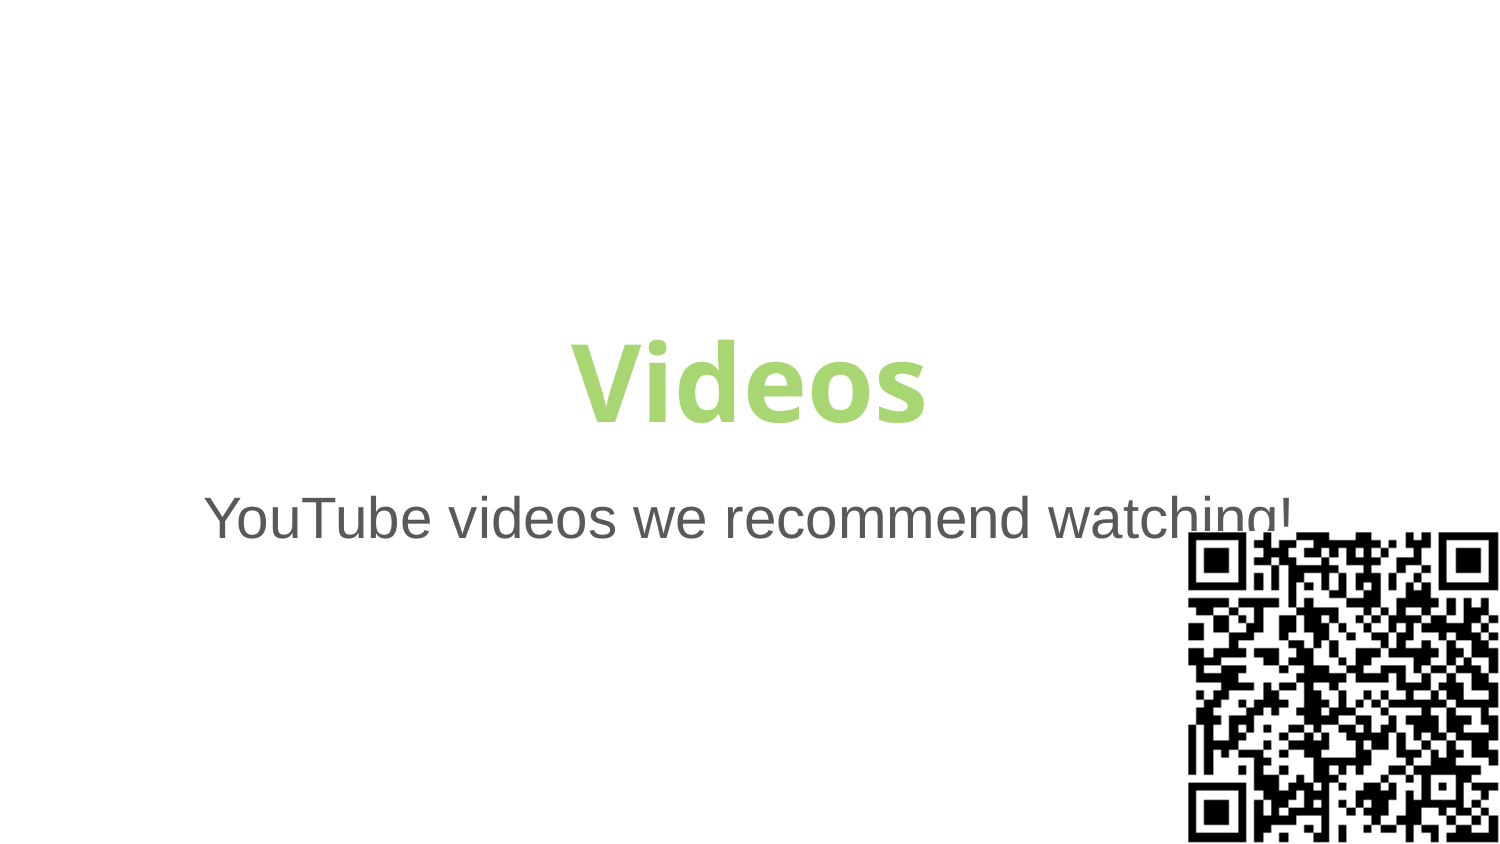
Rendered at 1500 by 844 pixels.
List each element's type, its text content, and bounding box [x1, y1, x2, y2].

picture [1187, 530, 1500, 844]
subtitle YouTube videos we recommend watching! [51, 464, 1449, 595]
title Videos [51, 122, 1449, 459]
